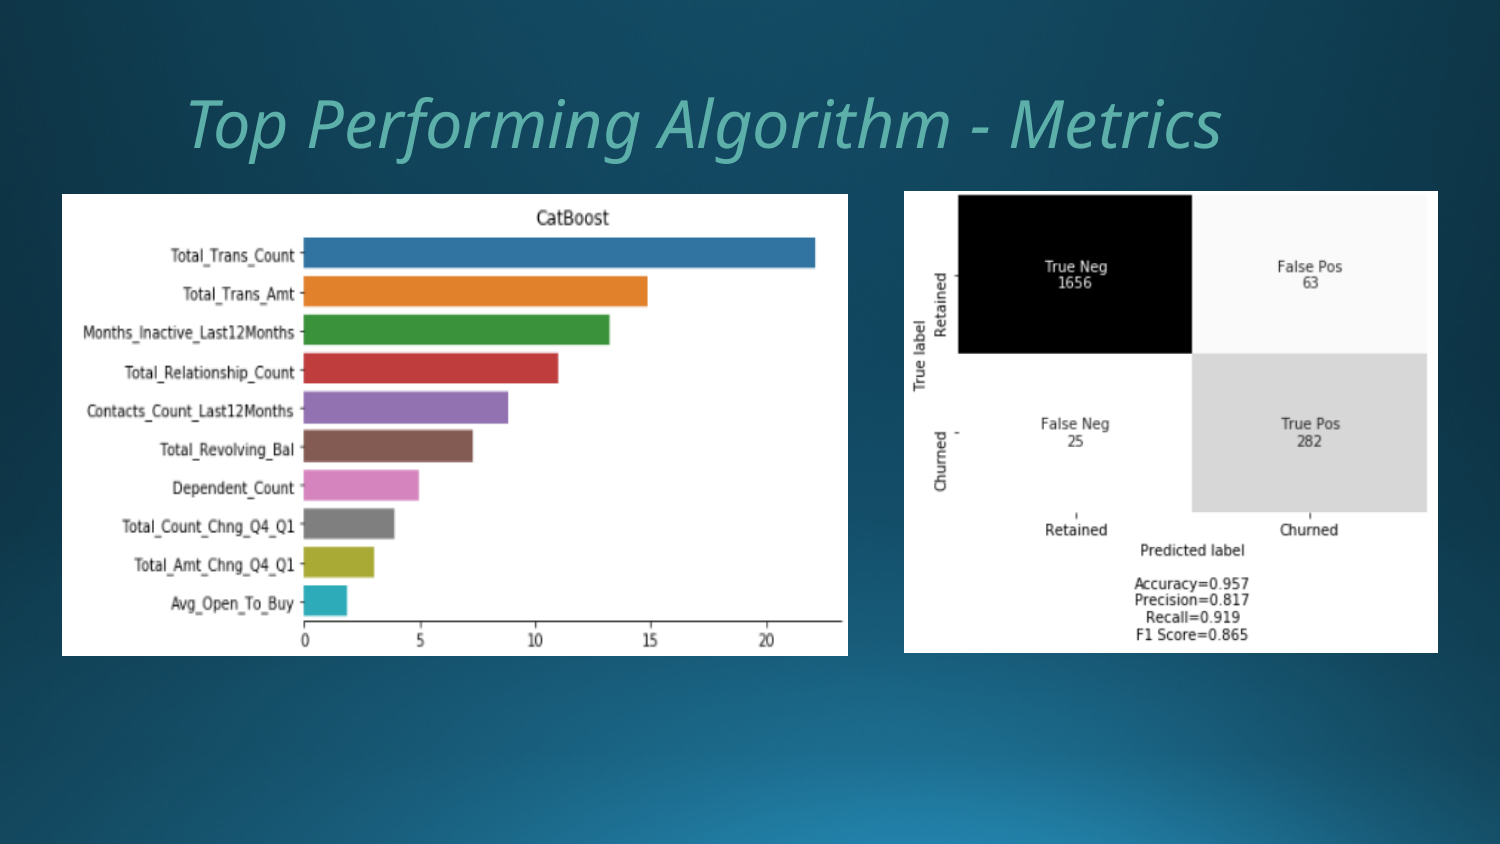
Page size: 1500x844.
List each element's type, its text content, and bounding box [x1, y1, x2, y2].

text_box Top Performing Algorithm - Metrics [19, 83, 1390, 143]
picture [0, 0, 1500, 844]
